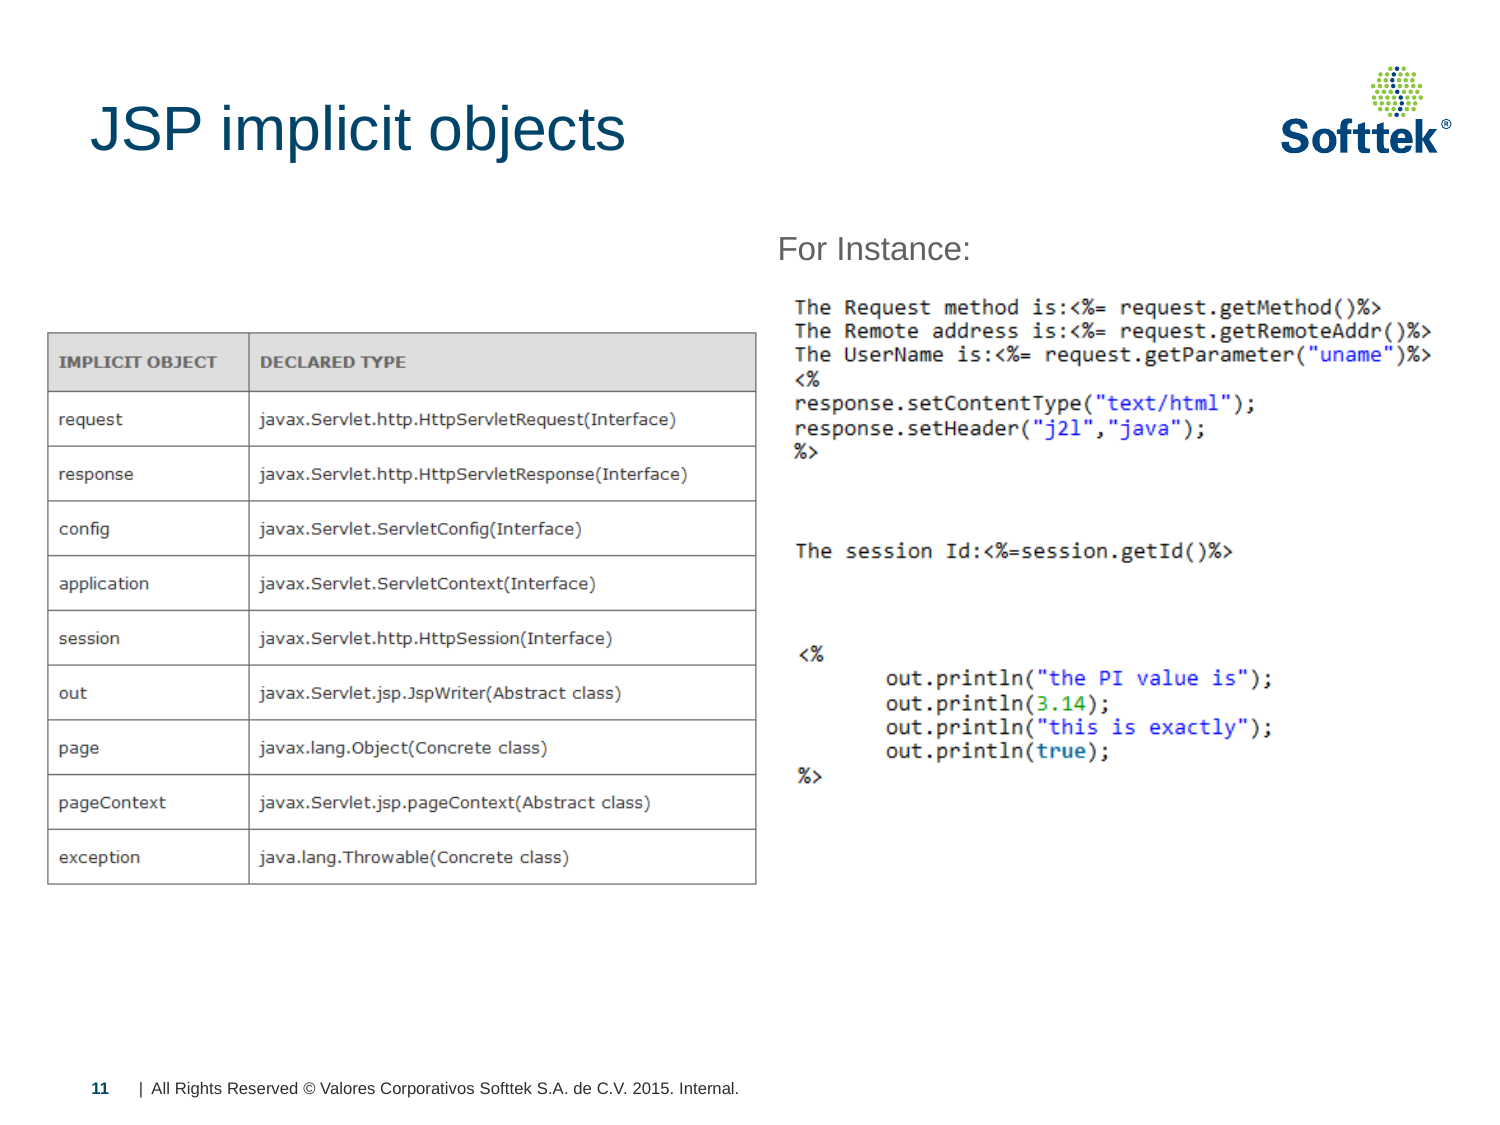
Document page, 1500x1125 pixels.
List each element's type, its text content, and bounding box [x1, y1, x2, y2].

picture [785, 288, 1445, 471]
list For Instance: [762, 219, 1425, 1035]
picture [41, 326, 763, 896]
picture [789, 529, 1248, 575]
slide_number 11 [64, 1069, 124, 1106]
picture [789, 638, 1291, 793]
title JSP implicit objects [74, 31, 1256, 172]
